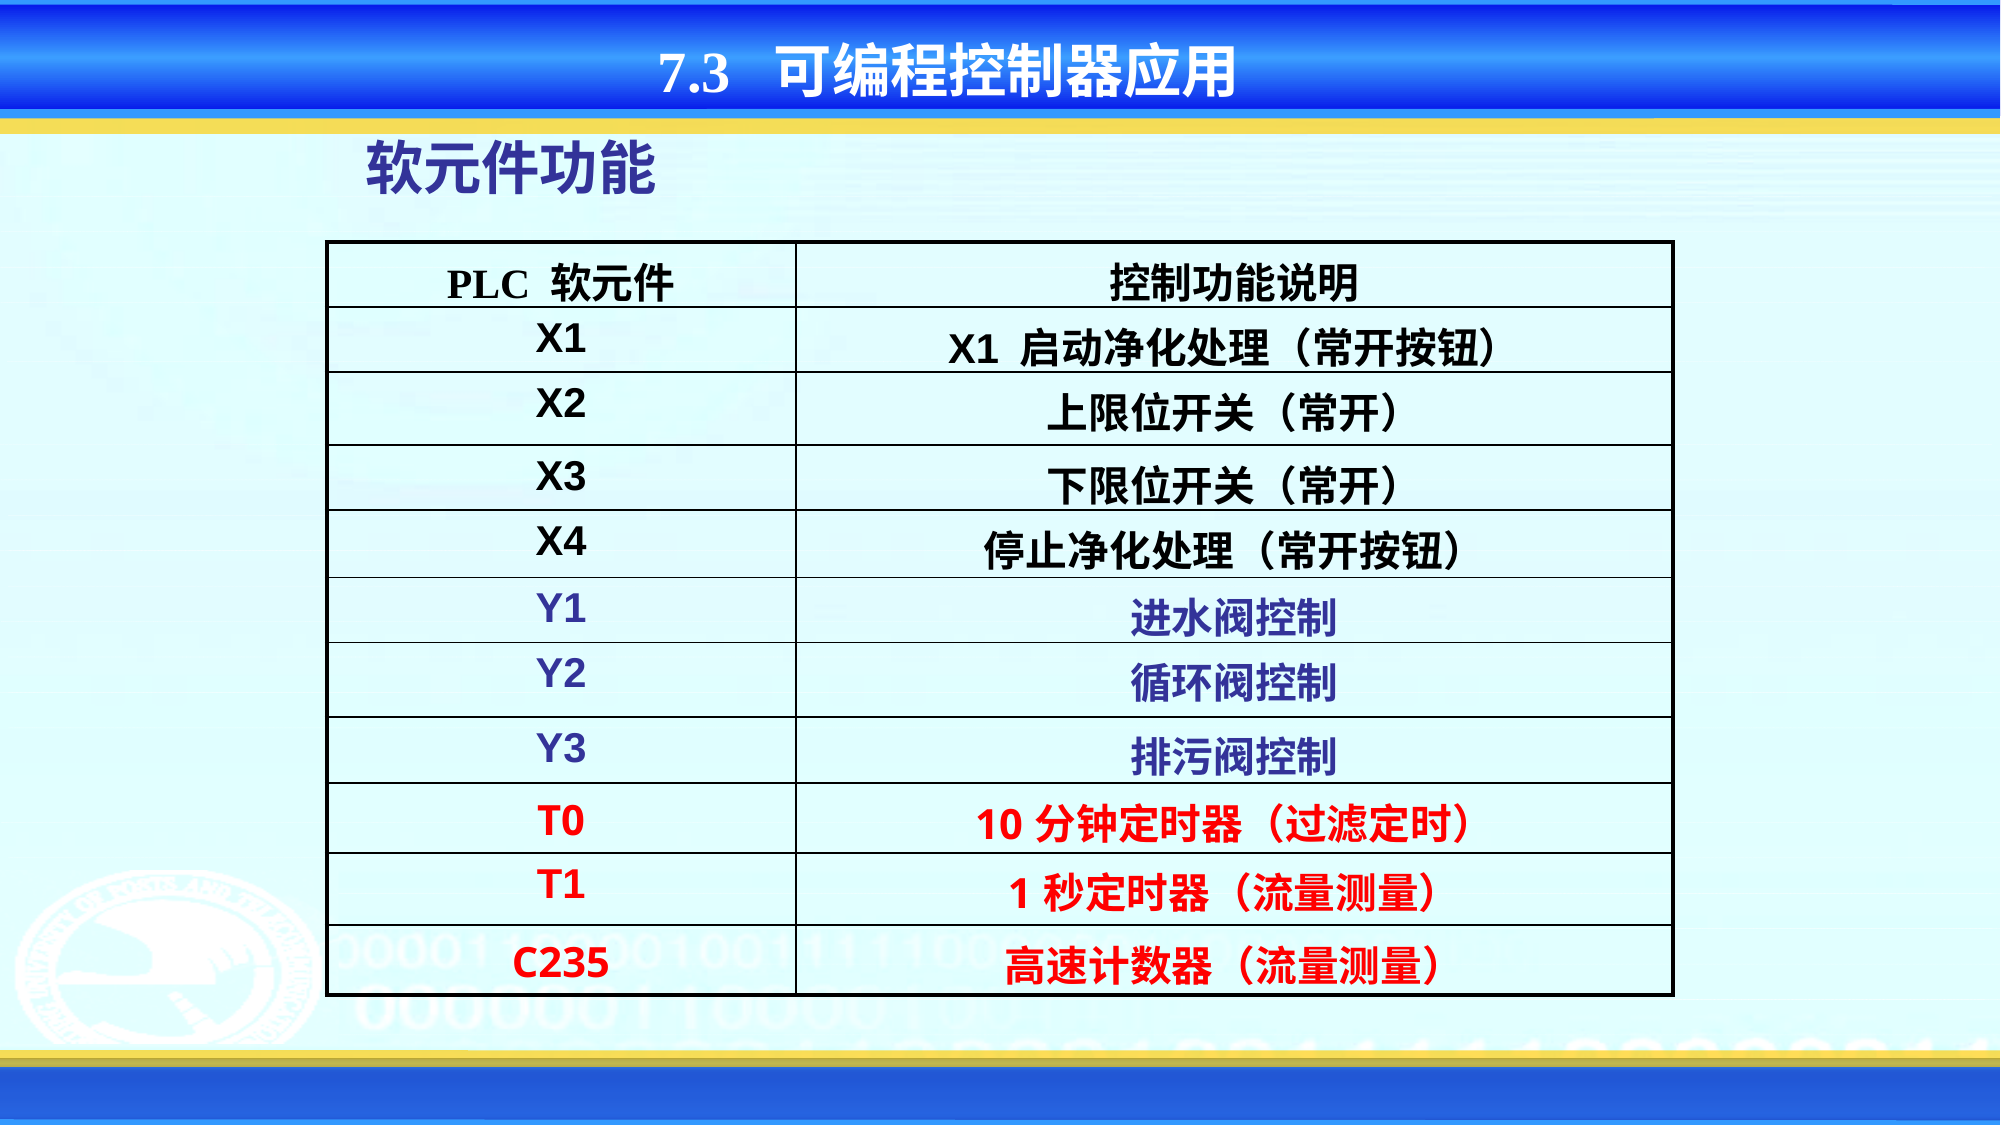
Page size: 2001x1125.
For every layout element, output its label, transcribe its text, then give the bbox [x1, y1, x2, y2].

table_cell X4 [329, 511, 795, 577]
table_cell T0 [329, 784, 795, 852]
table_cell 进水阀控制 [797, 578, 1671, 642]
table_cell Y2 [329, 643, 795, 716]
text_box 软元件功能 [350, 123, 729, 209]
table_cell 排污阀控制 [797, 718, 1671, 782]
table_header PLC 软元件 [329, 244, 795, 306]
table_cell C235 [329, 926, 795, 993]
table_cell 上限位开关（常开） [797, 373, 1671, 444]
table_cell 下限位开关（常开） [797, 446, 1671, 509]
table_cell Y1 [329, 578, 795, 642]
table_cell 停止净化处理（常开按钮） [797, 511, 1671, 577]
text_box 7.3 可编程控制器应用 [643, 26, 1255, 112]
table_cell 10分钟定时器（过滤定时） [797, 784, 1671, 852]
table_cell T1 [329, 854, 795, 924]
table_cell 高速计数器（流量测量） [797, 926, 1671, 993]
table_header 控制功能说明 [797, 244, 1671, 306]
table_cell Y3 [329, 718, 795, 782]
table_cell X3 [329, 446, 795, 509]
table_cell X1 [329, 308, 795, 371]
table_cell X2 [329, 373, 795, 444]
table_cell X1 启动净化处理（常开按钮） [797, 308, 1671, 371]
table_cell 循环阀控制 [797, 643, 1671, 716]
picture [0, 1067, 2000, 1120]
table_cell 1秒定时器（流量测量） [797, 854, 1671, 924]
